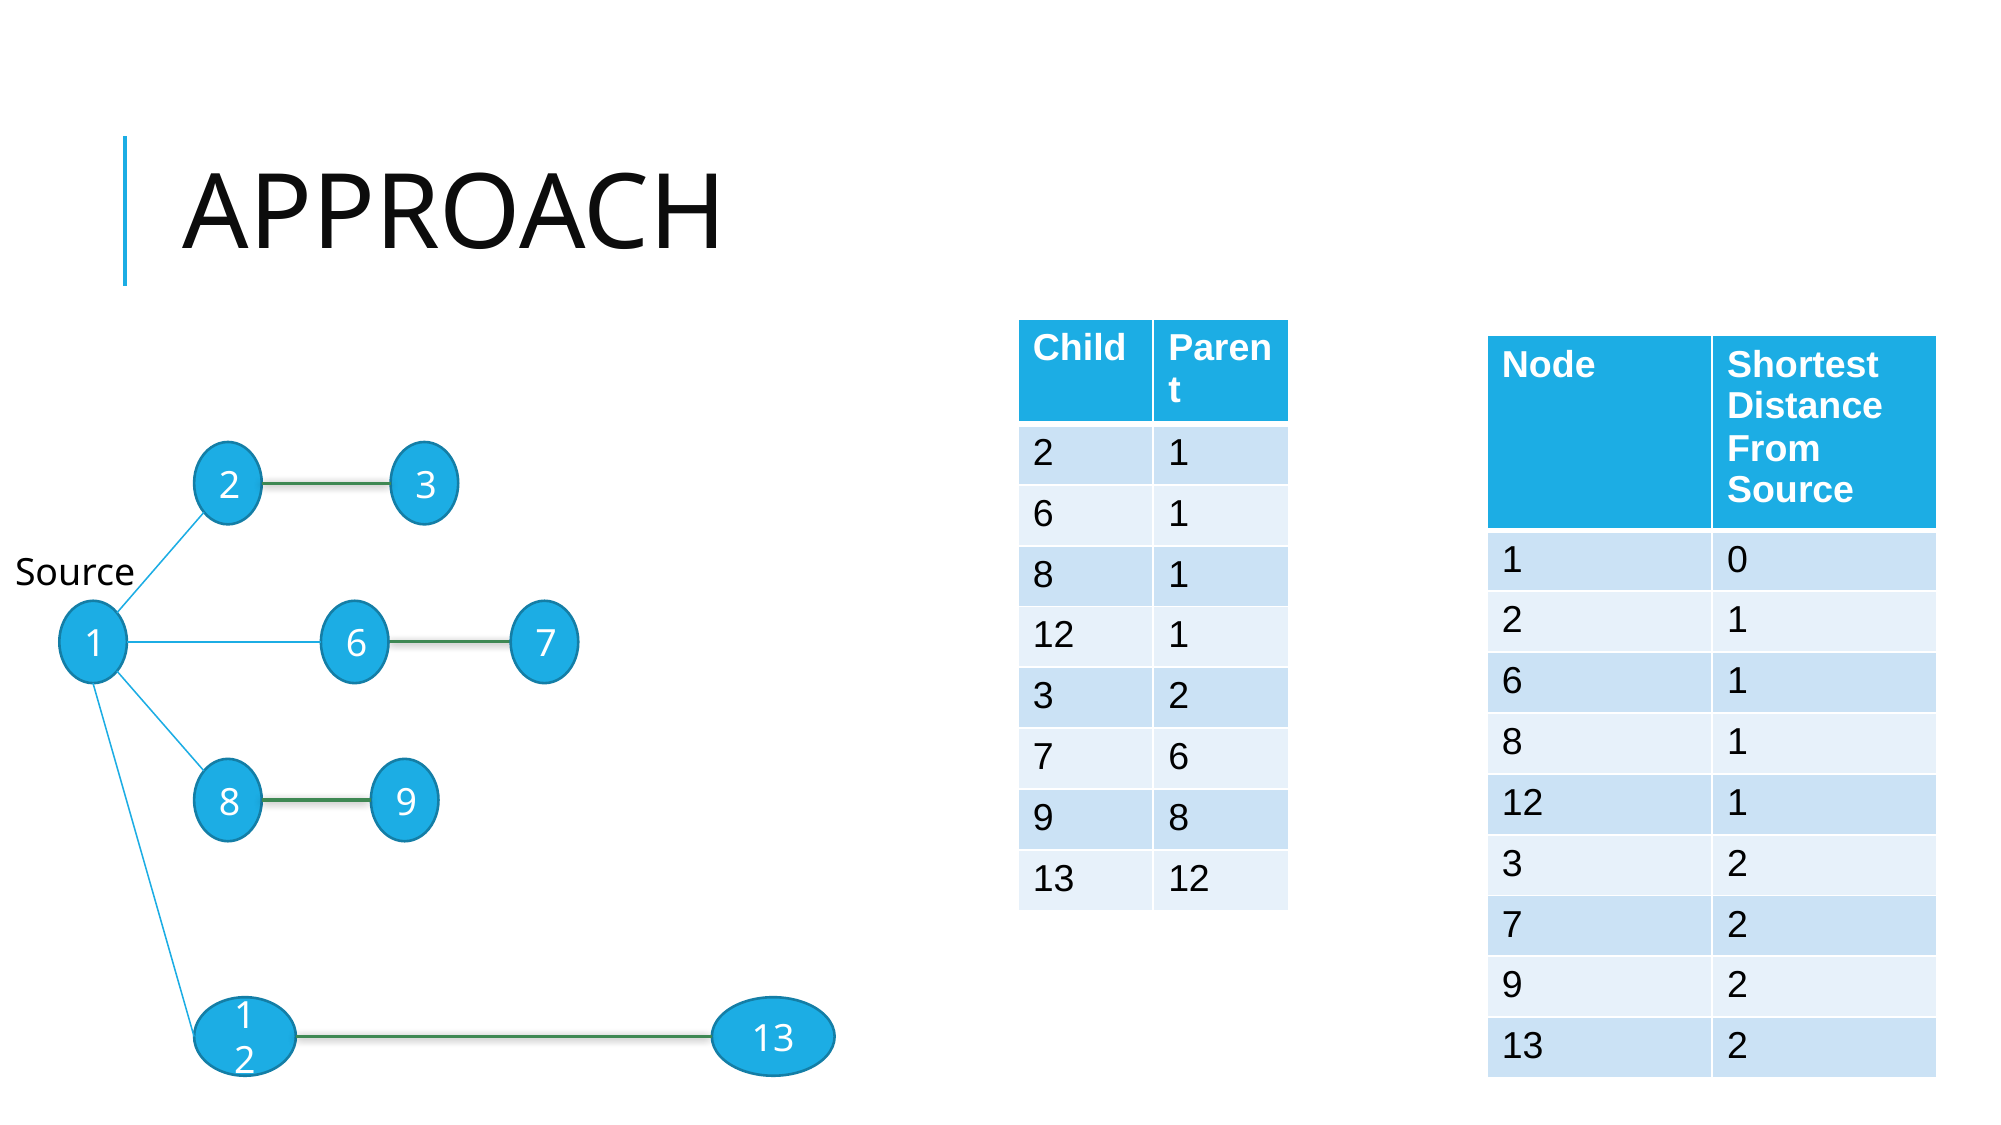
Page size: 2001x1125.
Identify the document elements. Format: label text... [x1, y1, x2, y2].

table_cell 1 [1713, 592, 1936, 651]
table_cell 2 [1488, 592, 1711, 651]
table_cell 6 [1154, 729, 1288, 788]
table_cell 12 [1488, 775, 1711, 834]
table_cell 13 [1019, 851, 1152, 910]
table_cell 3 [1488, 836, 1711, 895]
table_cell 12 [1019, 607, 1152, 666]
table_cell 6 [1019, 486, 1152, 545]
table_cell 1 [1154, 547, 1288, 606]
table_cell 1 [1488, 533, 1711, 590]
table_header Shortest Distance From Source [1713, 336, 1936, 528]
table_header Child [1019, 320, 1152, 421]
table_cell 1 [1154, 427, 1288, 484]
table_cell 2 [1019, 427, 1152, 484]
table_cell 1 [1713, 714, 1936, 773]
table_cell 1 [1154, 486, 1288, 545]
table_header Parent [1154, 320, 1288, 421]
table_cell 1 [1713, 775, 1936, 834]
table_cell 9 [1488, 957, 1711, 1016]
title APPROACH [168, 96, 1763, 342]
table_cell 2 [1713, 957, 1936, 1016]
table_cell 1 [1154, 607, 1288, 666]
table_cell 3 [1019, 668, 1152, 727]
table_cell 8 [1019, 547, 1152, 606]
table_header Node [1488, 336, 1711, 528]
table_cell 0 [1713, 533, 1936, 590]
table_cell 2 [1154, 668, 1288, 727]
table_cell 2 [1713, 896, 1936, 955]
table_cell 8 [1488, 714, 1711, 773]
table_cell 2 [1713, 836, 1936, 895]
table_cell 13 [1488, 1018, 1711, 1077]
table_cell 2 [1713, 1018, 1936, 1077]
table_cell 6 [1488, 653, 1711, 712]
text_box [0, 441, 835, 1076]
table_cell 12 [1154, 851, 1288, 910]
table_cell 1 [1713, 653, 1936, 712]
table_cell 7 [1488, 896, 1711, 955]
table_cell 8 [1154, 790, 1288, 849]
table_cell 9 [1019, 790, 1152, 849]
table_cell 7 [1019, 729, 1152, 788]
